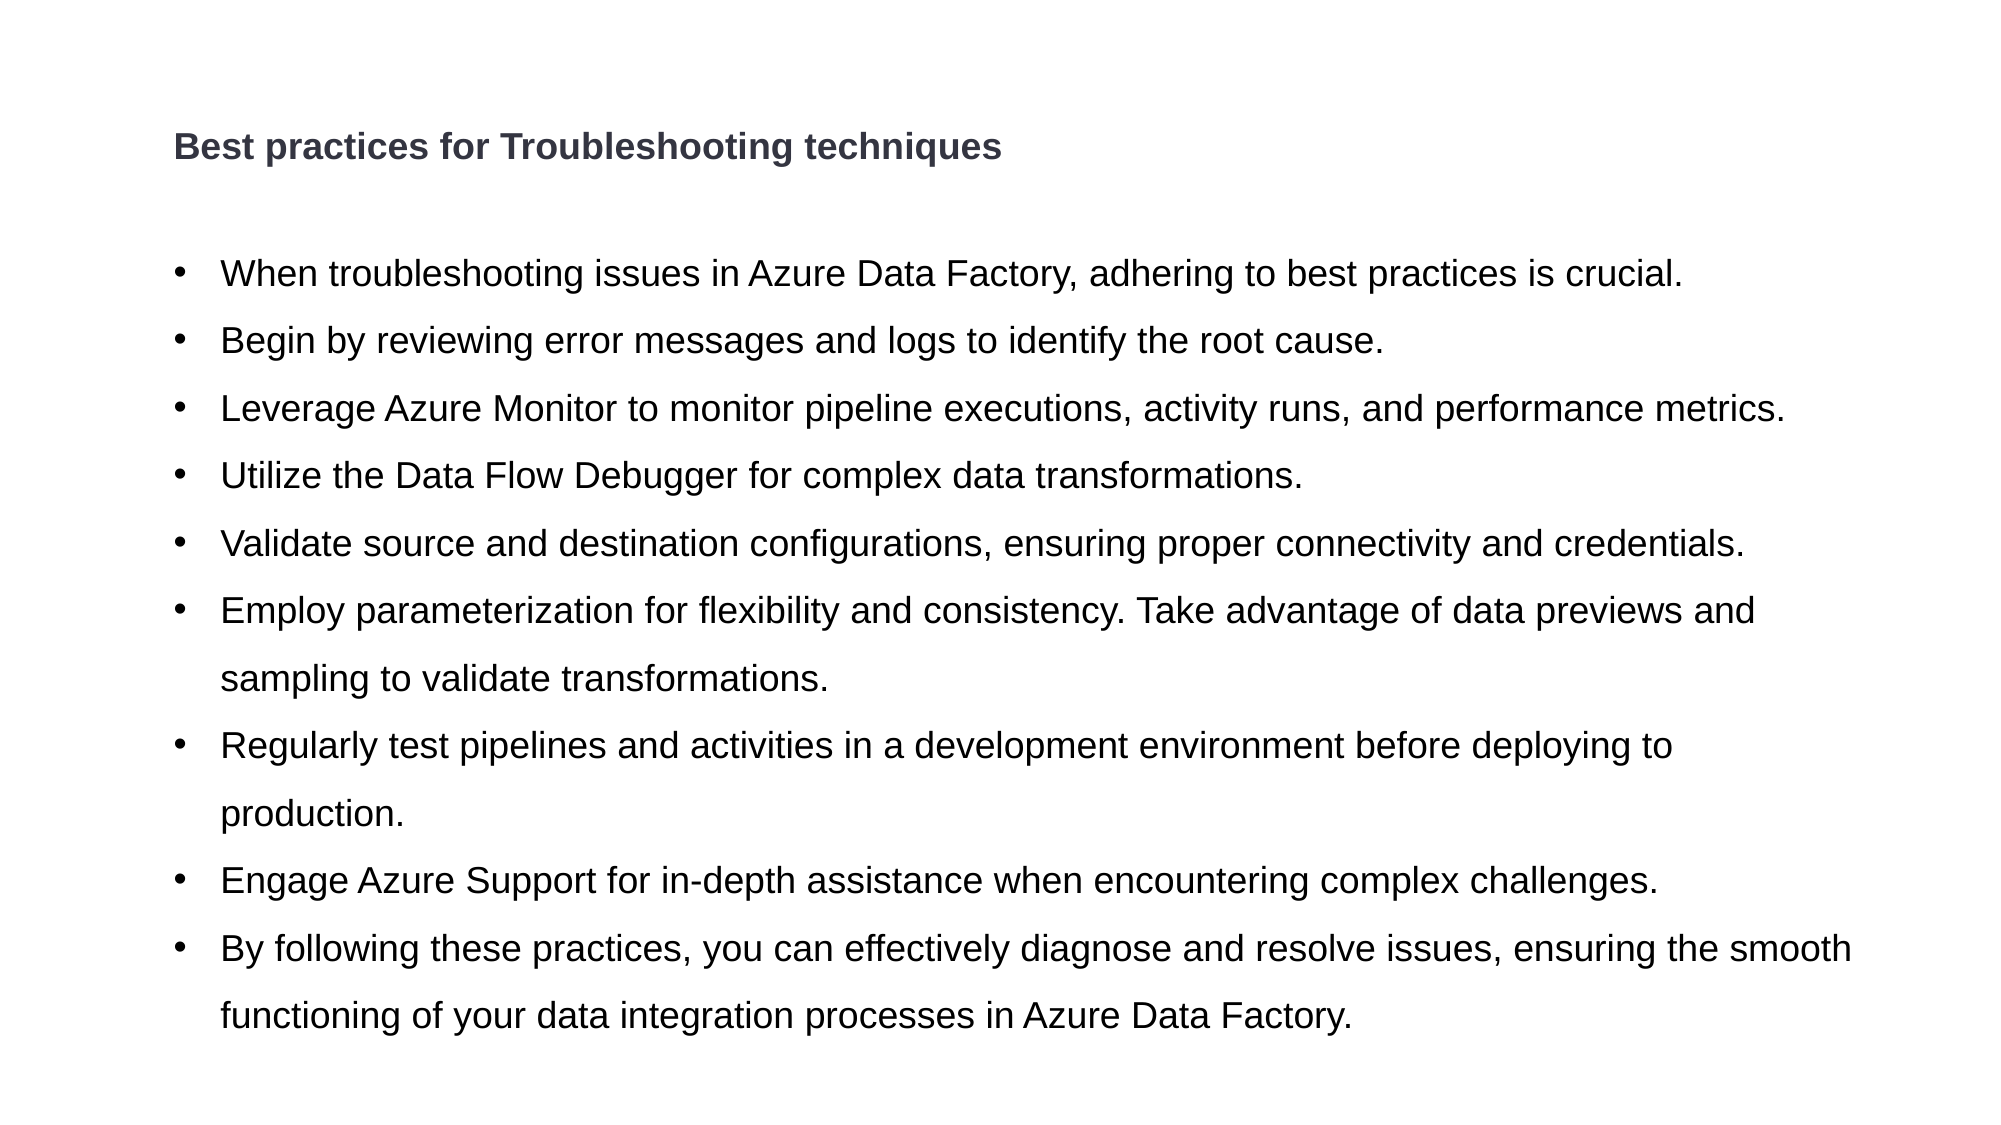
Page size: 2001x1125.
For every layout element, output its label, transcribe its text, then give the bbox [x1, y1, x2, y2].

text_box When troubleshooting issues in Azure Data Factory, adhering to best practices is crucial. Begin by reviewing error messages and logs to identify the root cause. Leverage Azure Monitor to monitor pipeline executions, activity runs, and performance metrics. Utilize the Data Flow Debugger for complex data transformations. Validate source and destination configurations, ensuring proper connectivity and credentials. Employ parameterization for flexibility and consistency. Take advantage of data previews and sampling to validate transformations. Regularly test pipelines and activities in a development environment before deploying to production. Engage Azure Support for in-depth assistance when encountering complex challenges. By following these practices, you can effectively diagnose and resolve issues, ensuring the smooth functioning of your data integration processes in Azure Data Factory. [158, 218, 1874, 1044]
text_box Best practices for Troubleshooting techniques [158, 114, 1159, 174]
